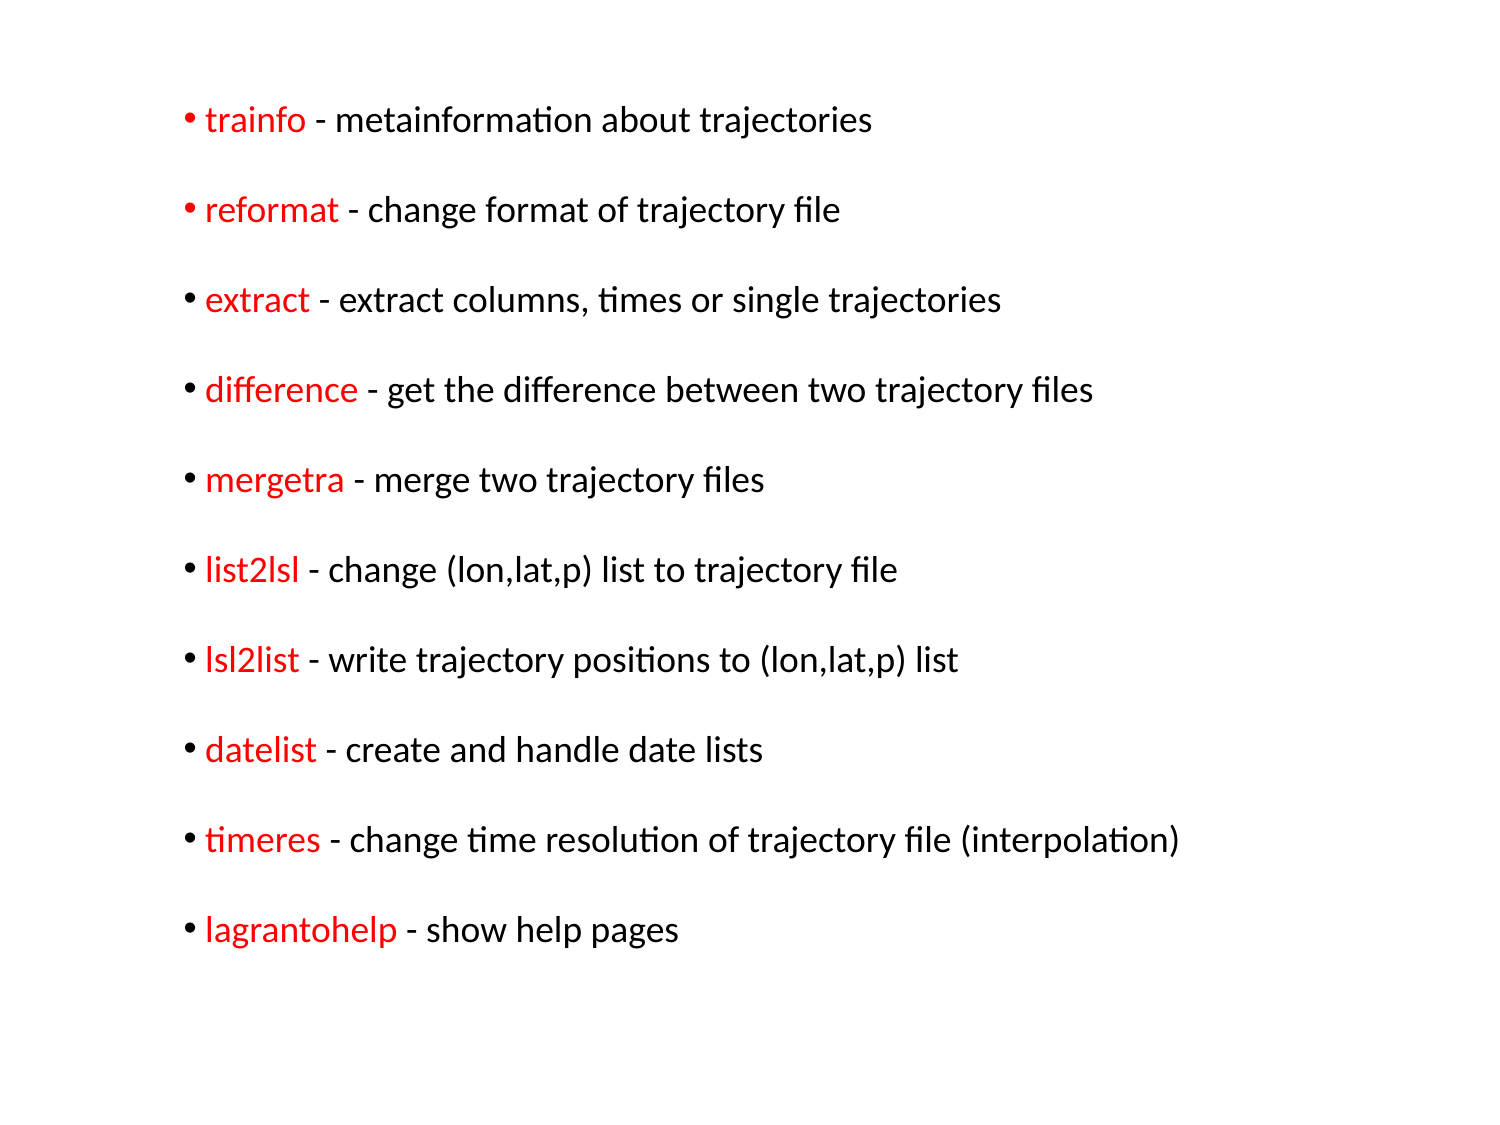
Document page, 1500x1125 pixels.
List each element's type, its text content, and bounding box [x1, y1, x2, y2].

text_box trainfo - metainformation about trajectories reformat - change format of trajectory file extract - extract columns, times or single trajectories difference - get the difference between two trajectory files mergetra - merge two trajectory files list2lsl - change (lon,lat,p) list to trajectory file lsl2list - write trajectory positions to (lon,lat,p) list datelist - create and handle date lists timeres - change time resolution of trajectory file (interpolation) lagrantohelp - show help pages [168, 87, 1196, 1003]
